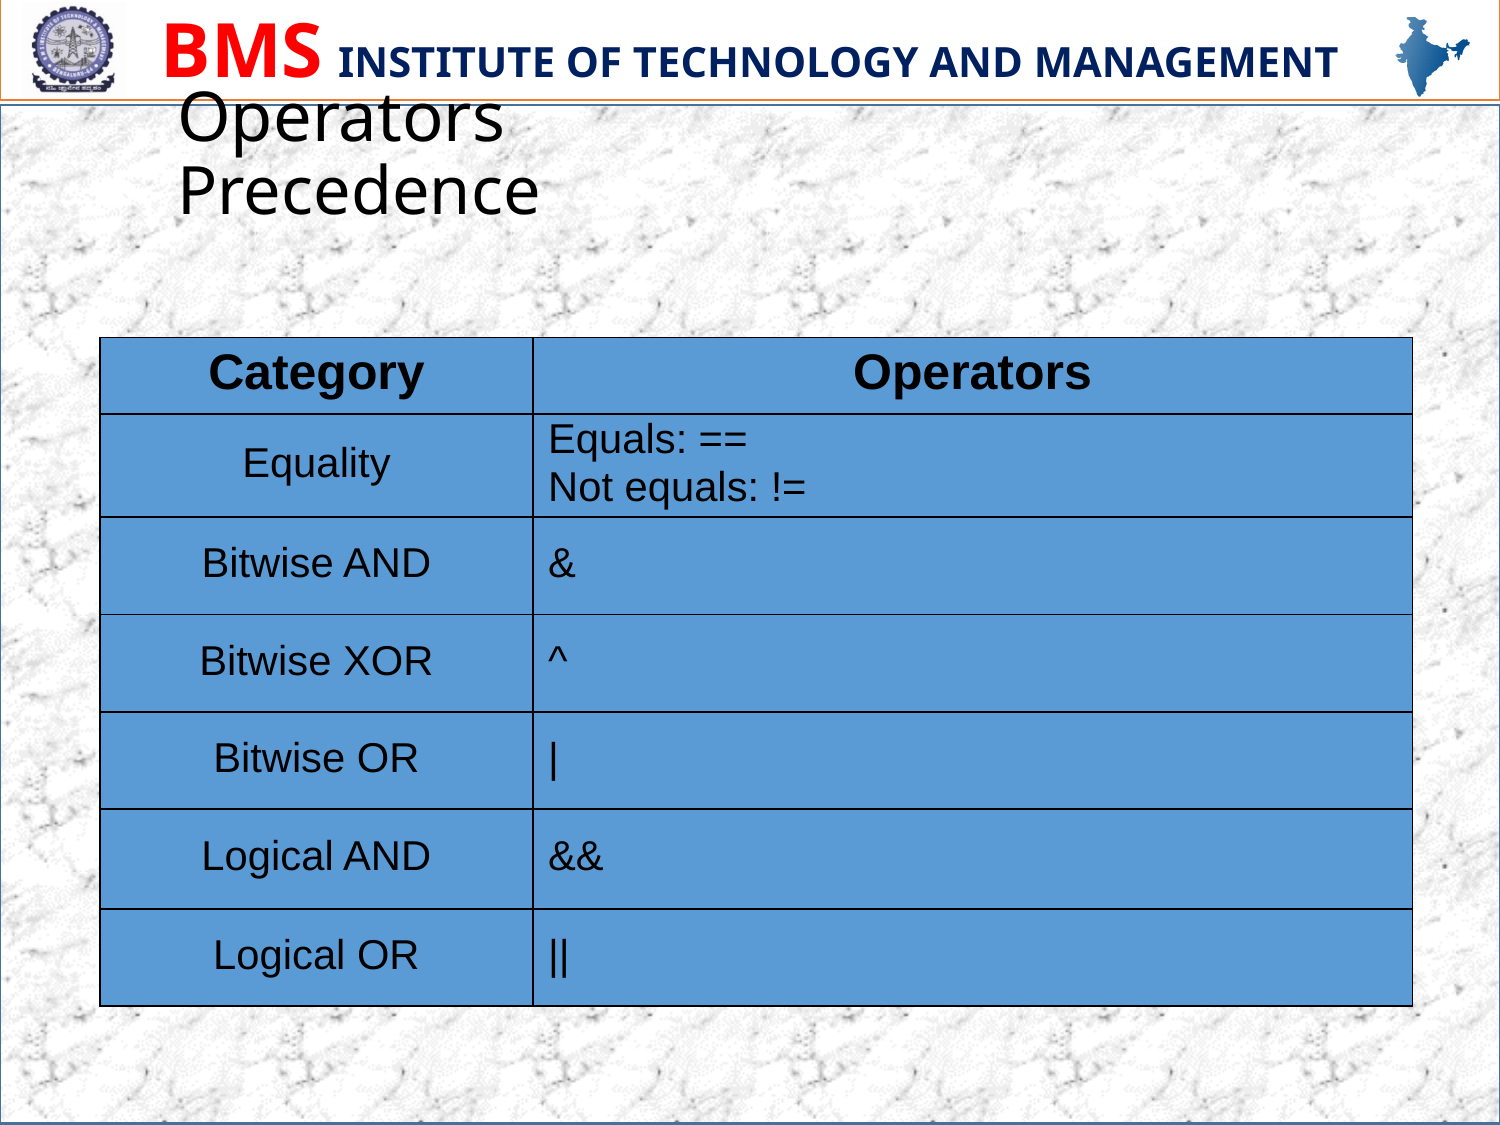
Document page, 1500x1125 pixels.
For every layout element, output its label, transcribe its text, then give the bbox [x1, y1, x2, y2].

table_cell Logical AND [101, 810, 532, 908]
picture [1, 106, 1499, 1122]
table_cell Equals: == Not equals: != [534, 415, 1412, 516]
table_cell Bitwise XOR [101, 615, 532, 711]
table_cell ^ [534, 615, 1412, 711]
table_cell || [534, 910, 1412, 1005]
table_header Operators [534, 338, 1412, 413]
table_cell & [534, 518, 1412, 614]
table_cell | [534, 713, 1412, 808]
picture [22, 2, 126, 98]
table_cell Bitwise AND [101, 518, 532, 614]
title Operators Precedence [162, 75, 1438, 263]
table_header Category [101, 338, 532, 413]
picture [1394, 17, 1471, 98]
table_cell && [534, 810, 1412, 908]
table_cell Equality [101, 415, 532, 516]
table_cell Bitwise OR [101, 713, 532, 808]
table_cell Logical OR [101, 910, 532, 1005]
